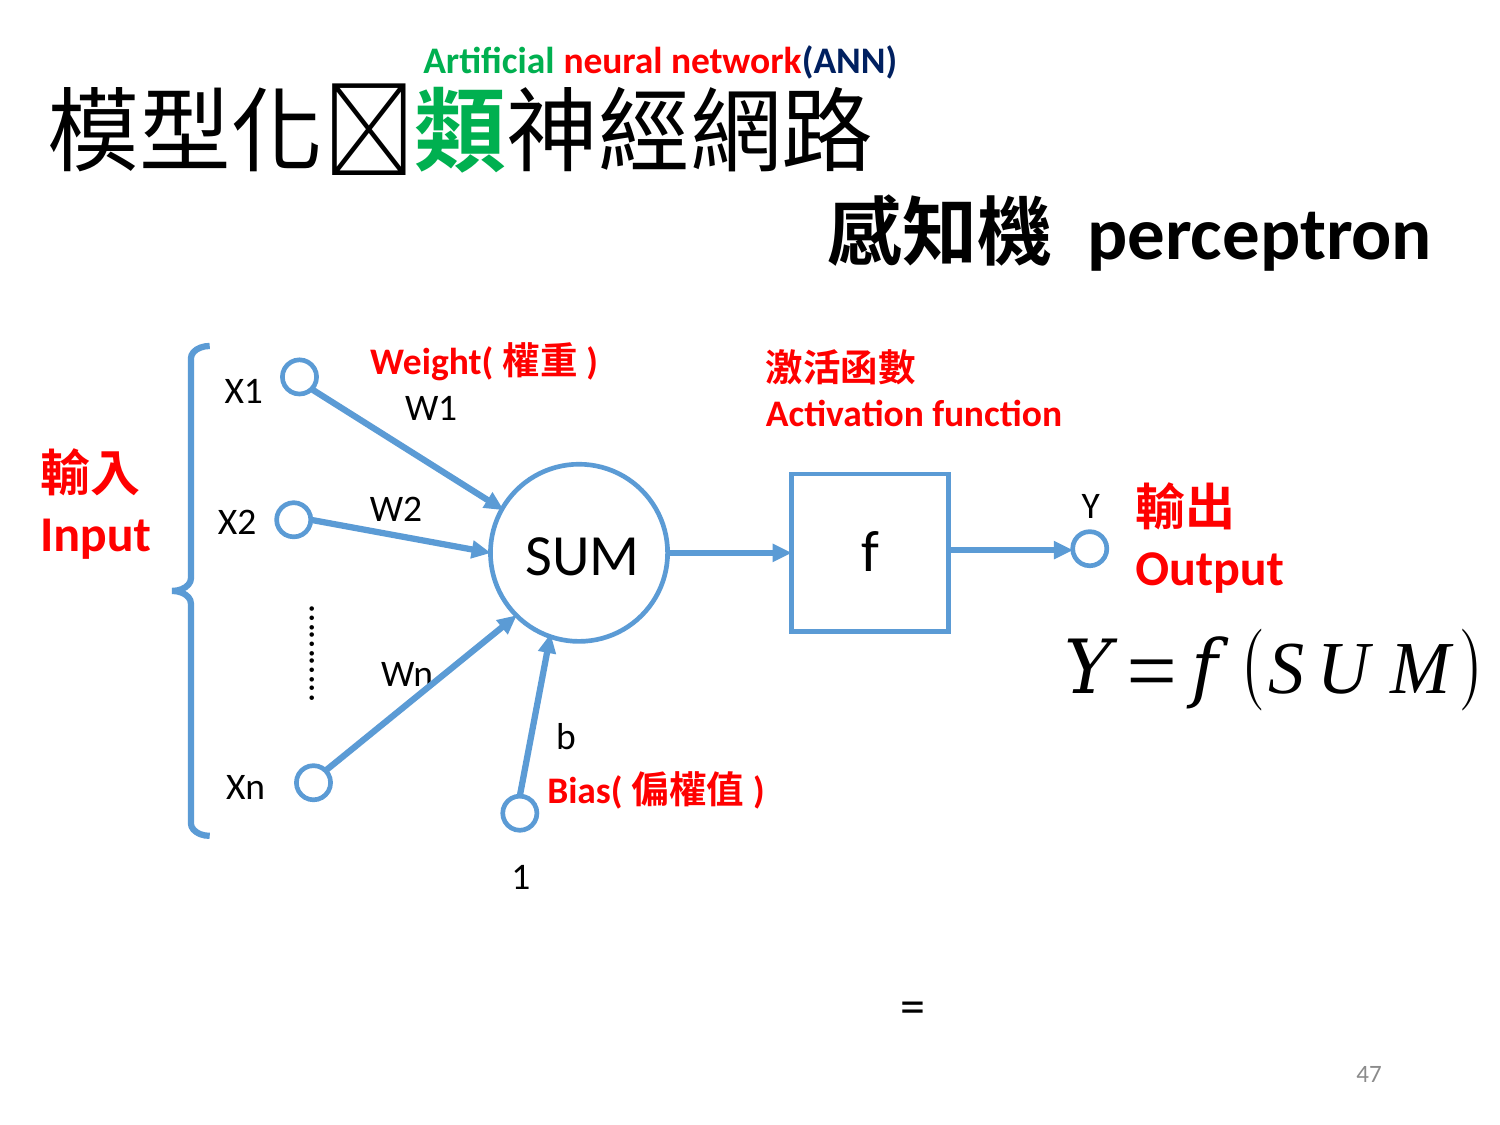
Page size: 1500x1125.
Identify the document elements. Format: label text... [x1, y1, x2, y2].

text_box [202, 358, 1116, 906]
text_box 激活函數 Activation function [751, 337, 1079, 358]
text_box 輸出 Output [1120, 468, 1348, 603]
text_box [172, 345, 210, 836]
text_box Weight(權重) [355, 329, 613, 358]
text_box Artificial neural network(ANN) [408, 28, 913, 88]
text_box 感知機 perceptron [812, 176, 1448, 282]
title 模型化類神經網路 [32, 58, 940, 211]
slide_number 47 [1059, 1042, 1397, 1103]
text_box 輸入 Input [25, 434, 190, 570]
